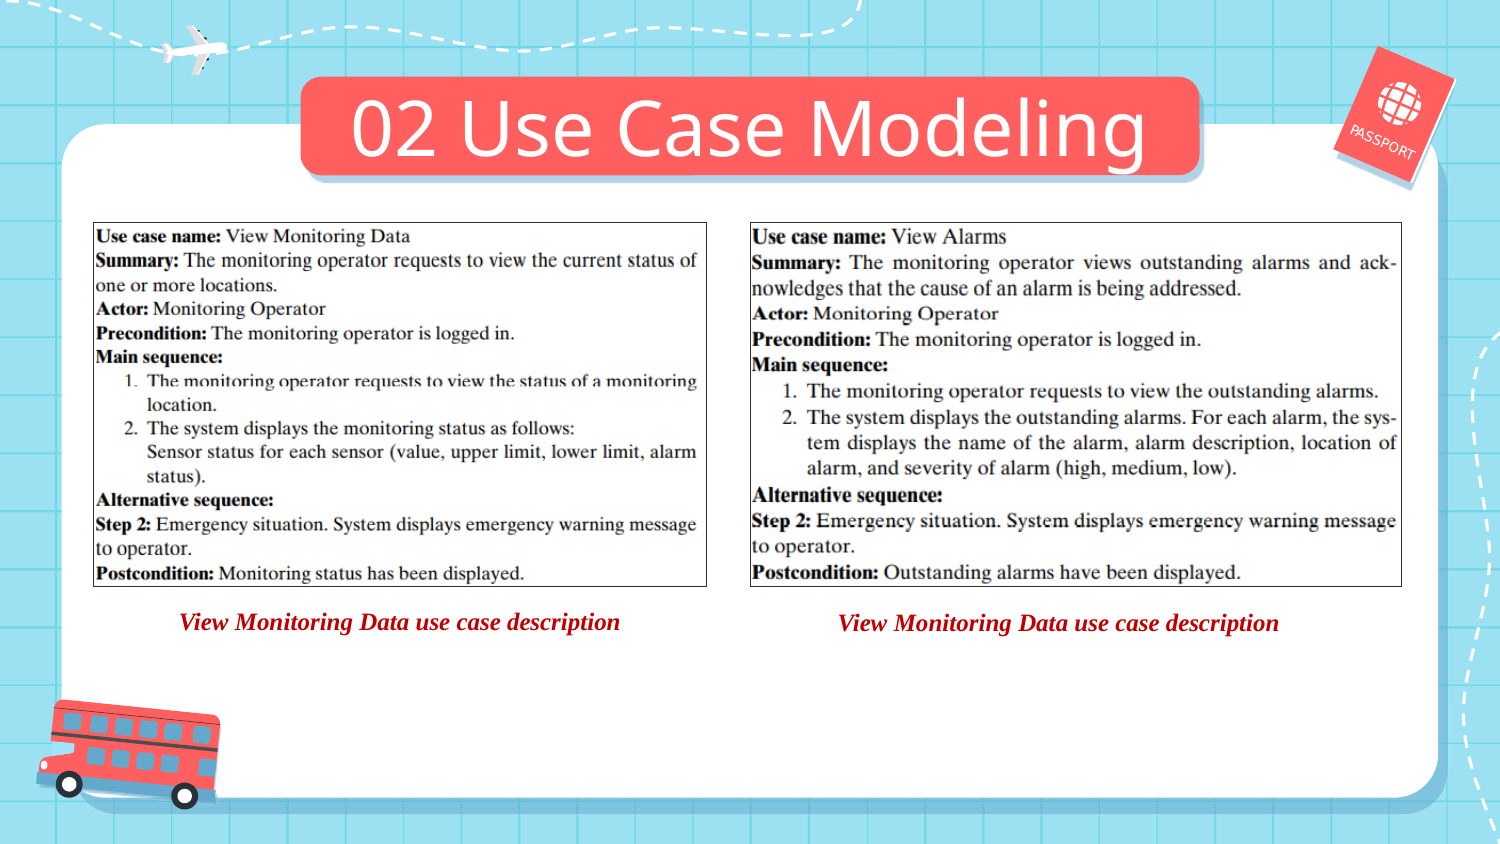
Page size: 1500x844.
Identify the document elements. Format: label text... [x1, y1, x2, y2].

title 02 Use Case Modeling [118, 88, 1382, 164]
text_box View Monitoring Data use case description [91, 597, 710, 643]
text_box View Monitoring Data use case description [750, 597, 1369, 643]
picture [749, 222, 1403, 587]
picture [93, 222, 707, 587]
text_box [302, 76, 1198, 88]
text_box [302, 164, 1198, 176]
